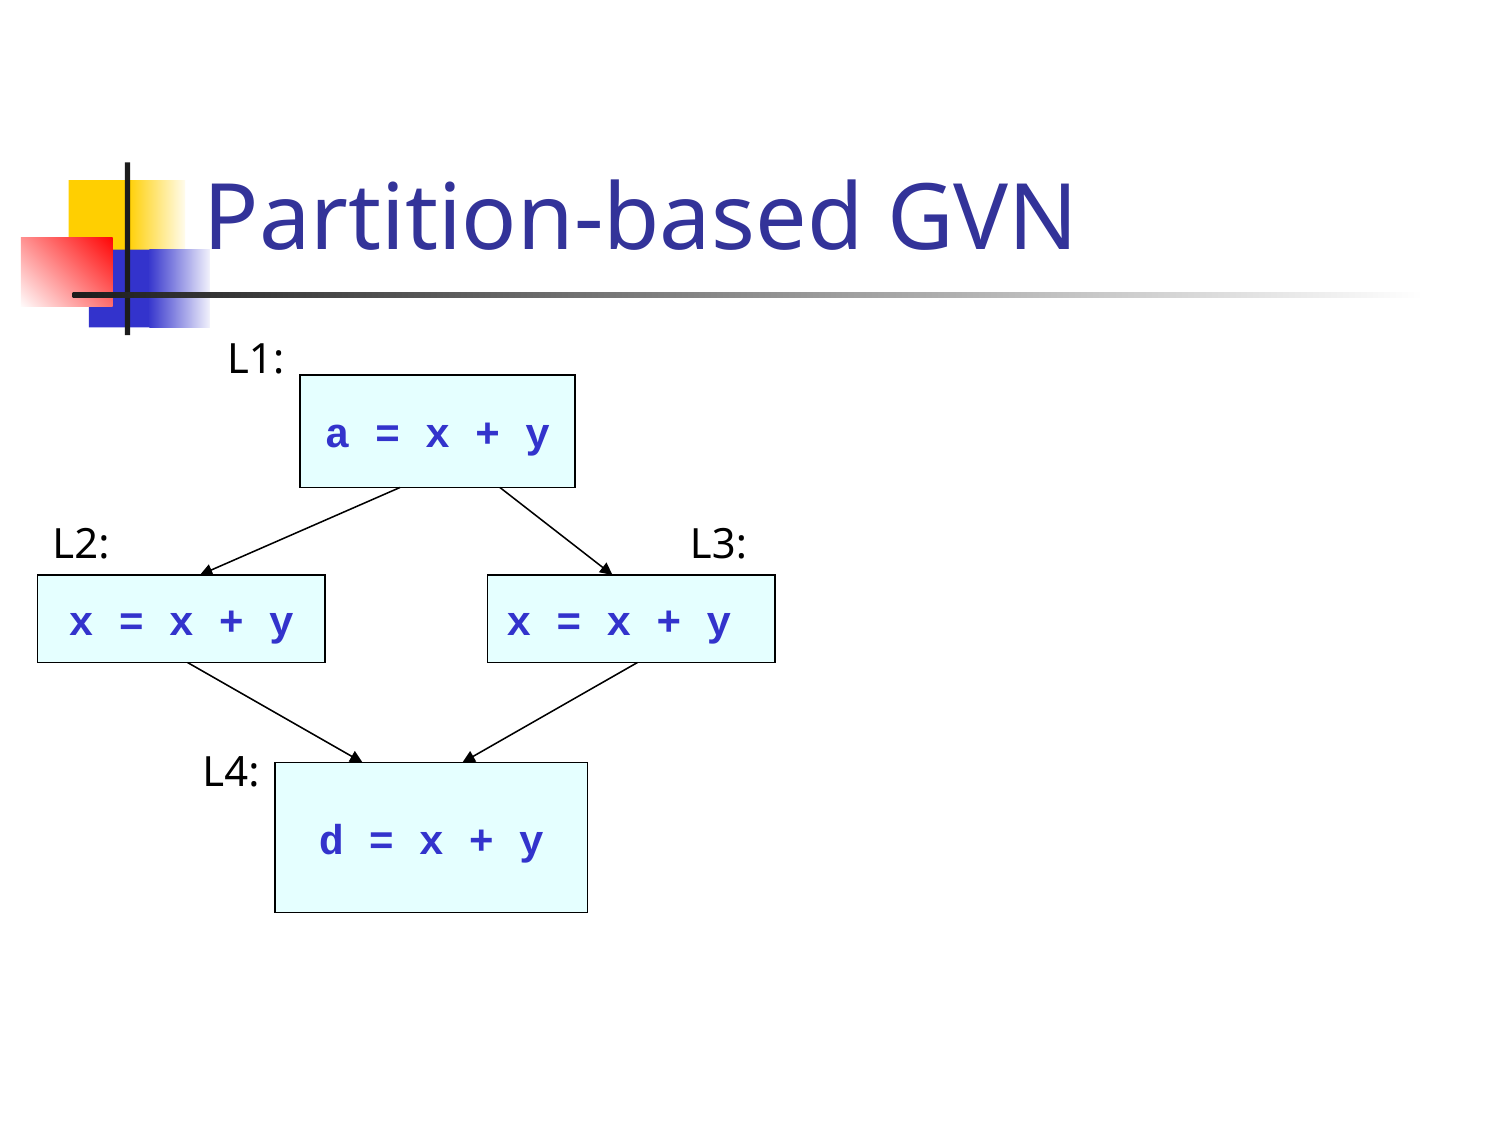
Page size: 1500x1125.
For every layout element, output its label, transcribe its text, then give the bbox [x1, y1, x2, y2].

title Partition-based GVN [188, 35, 1468, 275]
text_box x = x + y [487, 574, 775, 663]
text_box a = x + y [300, 375, 575, 488]
text_box L4: [187, 737, 275, 803]
text_box d = x + y [274, 762, 588, 913]
text_box x = x + y [37, 574, 325, 663]
text_box L1: [212, 324, 300, 390]
text_box [462, 662, 638, 763]
text_box [499, 487, 613, 575]
text_box L3: [674, 509, 763, 575]
text_box L2: [37, 509, 125, 575]
text_box [199, 487, 401, 576]
text_box [187, 662, 363, 763]
